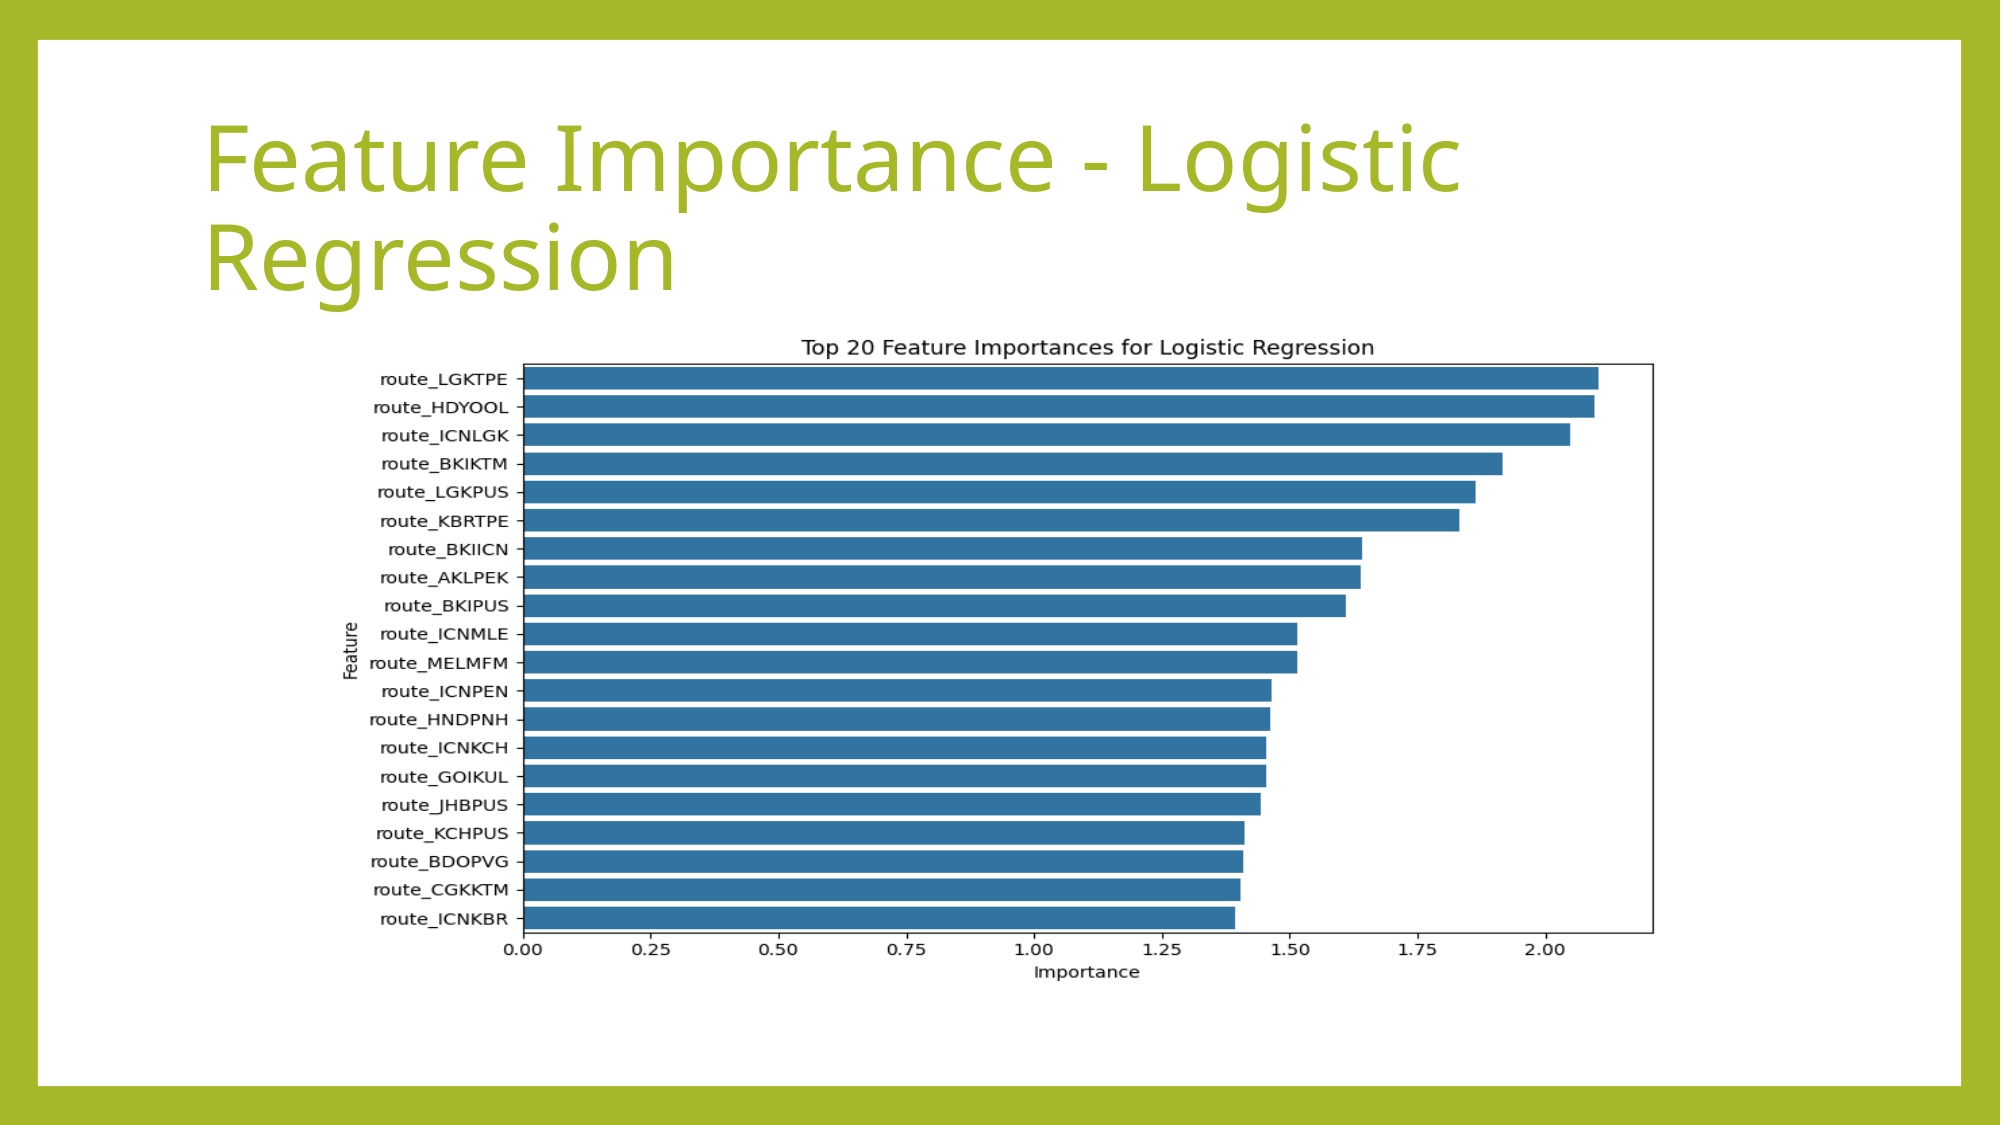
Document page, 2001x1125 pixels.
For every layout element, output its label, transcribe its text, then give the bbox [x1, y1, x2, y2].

picture [322, 322, 1673, 998]
title Feature Importance - Logistic Regression [187, 99, 1808, 323]
